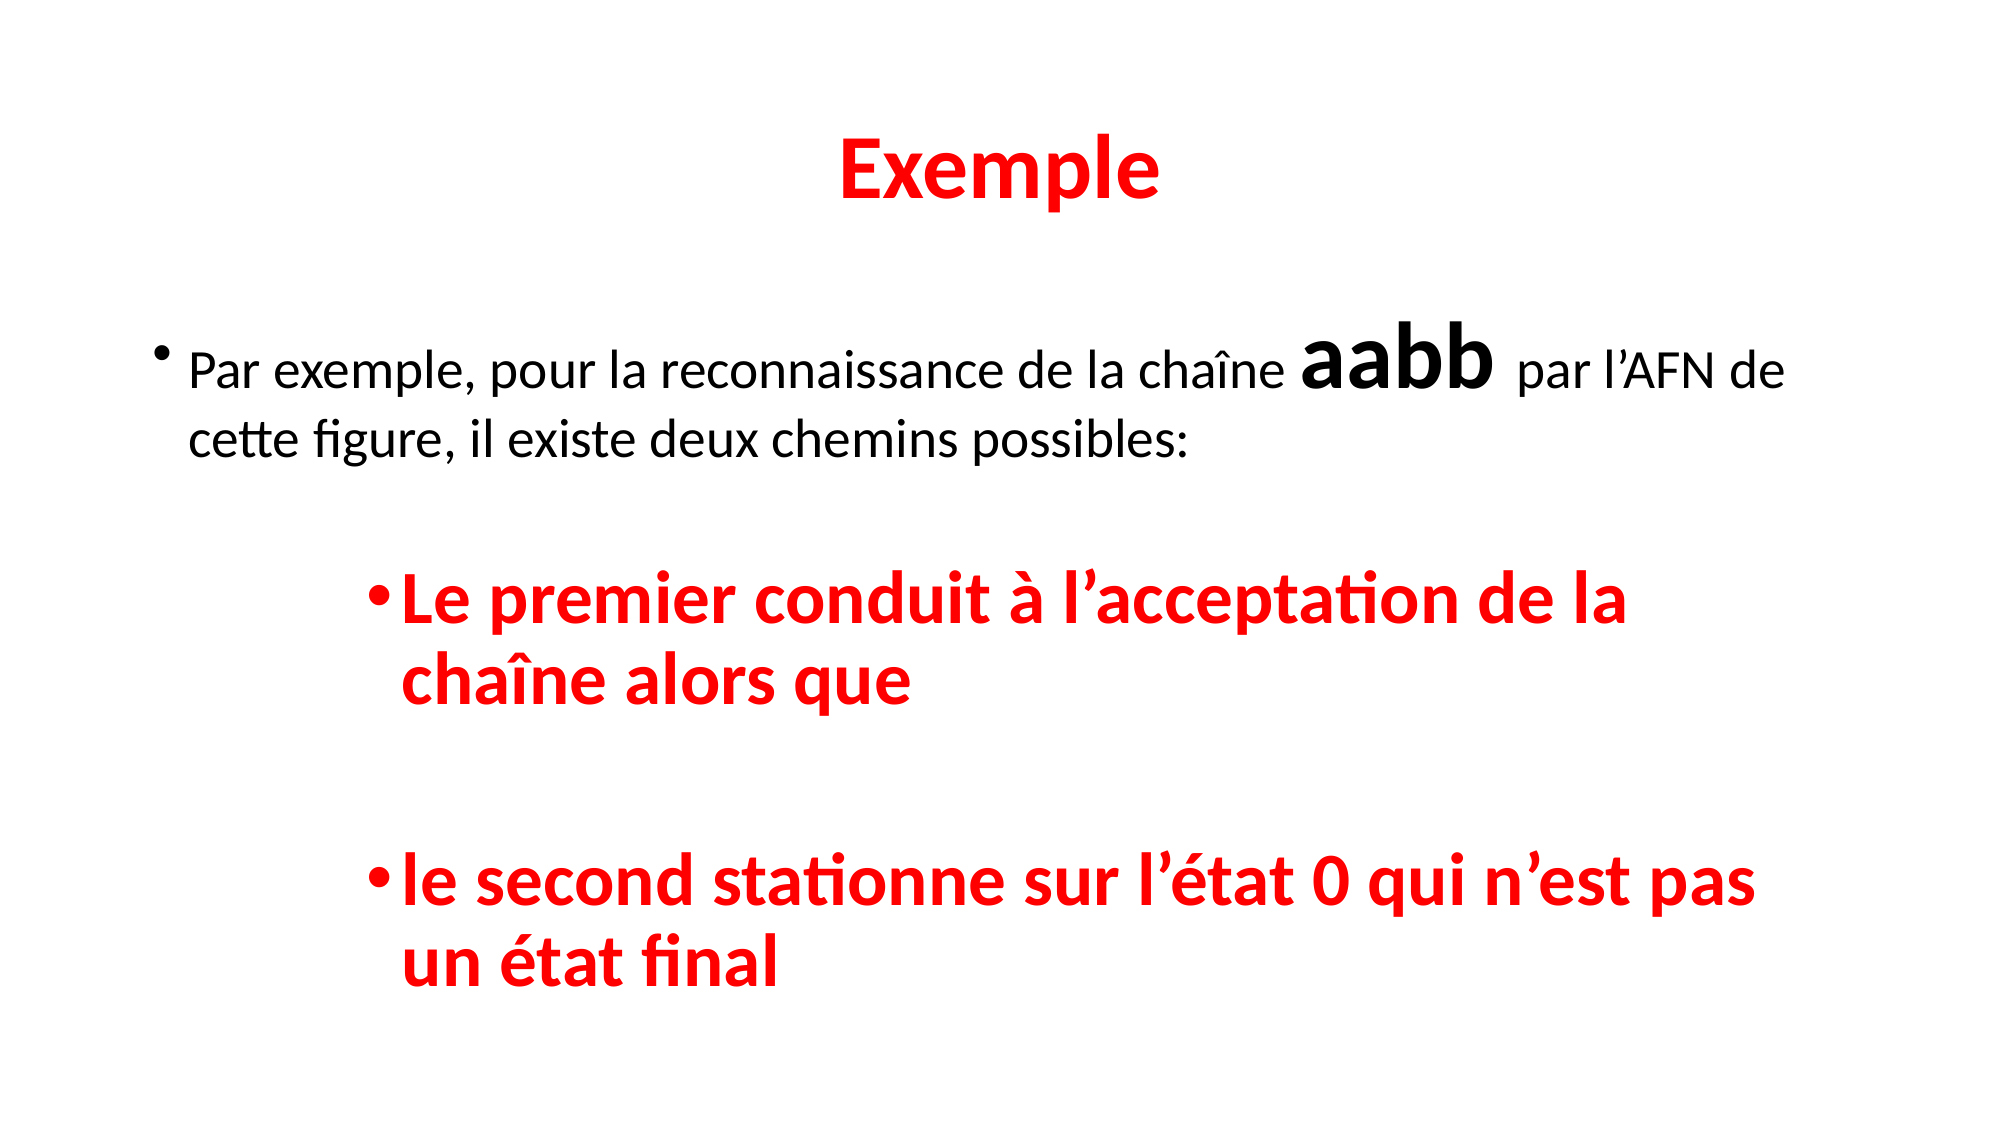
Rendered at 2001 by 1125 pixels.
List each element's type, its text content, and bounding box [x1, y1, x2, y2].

title Exemple [137, 59, 1863, 278]
list Par exemple, pour la reconnaissance de la chaîne aabb par l’AFN de cette figure, il existe deux chemins possibles: Le premier conduit à l’acceptation de la chaîne alors que le second stationne sur l’état 0 qui n’est pas un état final [137, 299, 1863, 1014]
